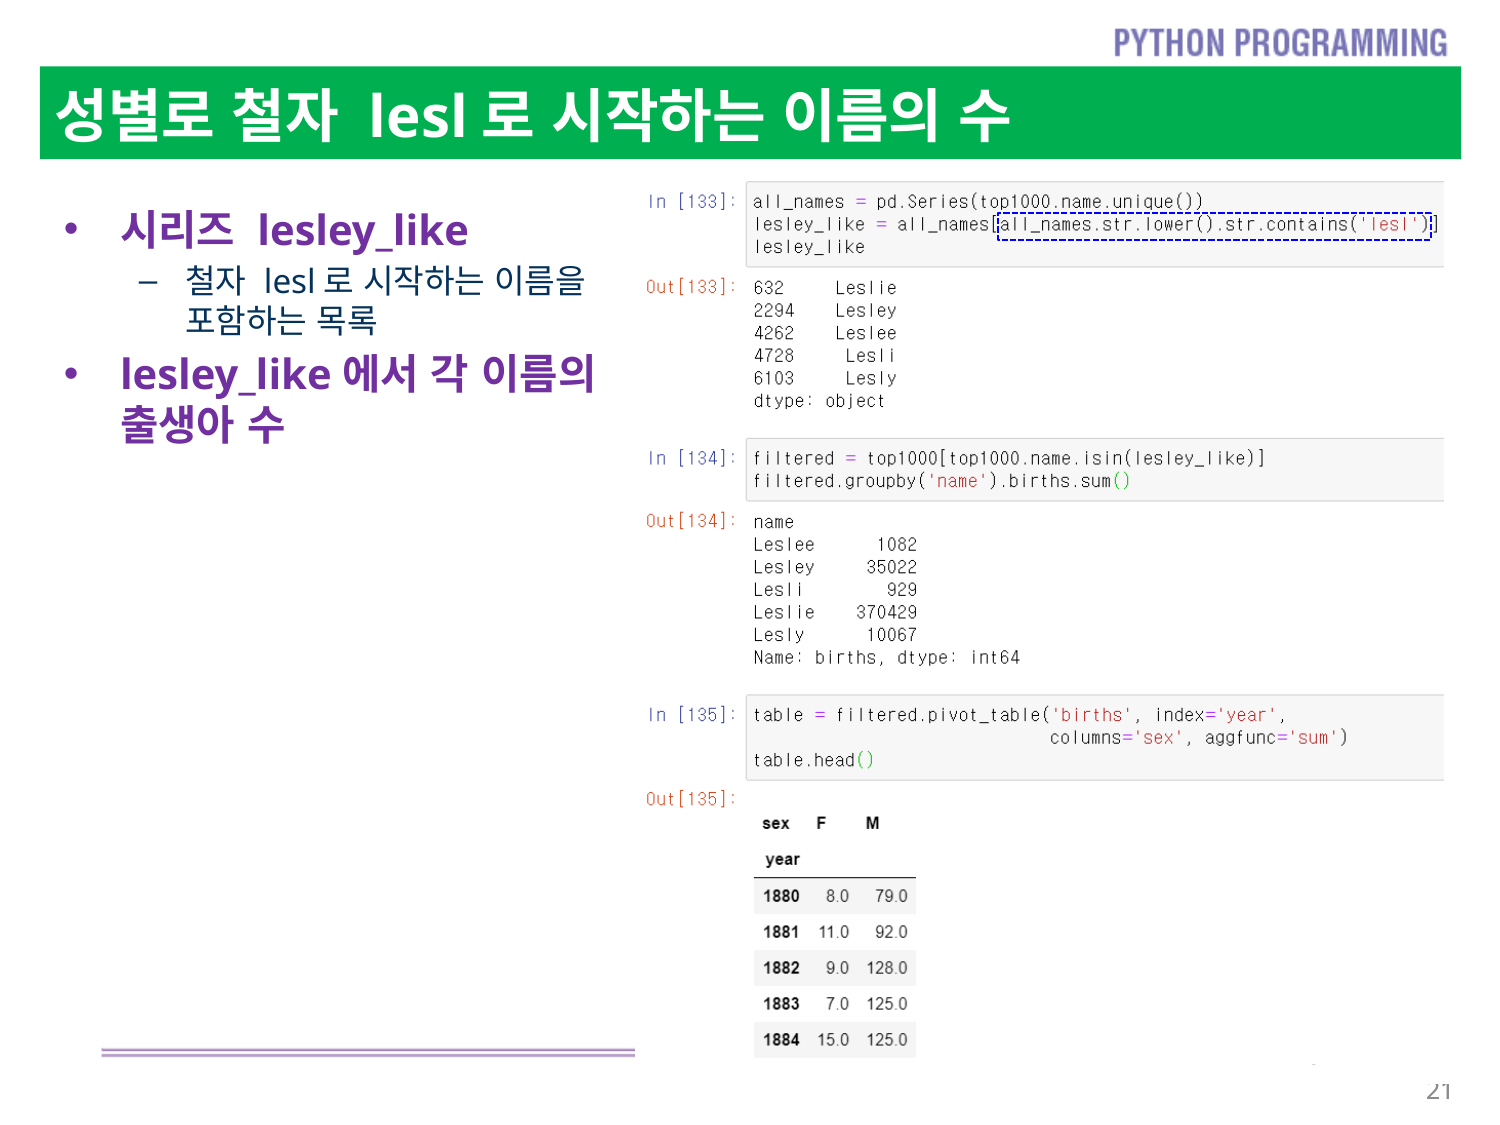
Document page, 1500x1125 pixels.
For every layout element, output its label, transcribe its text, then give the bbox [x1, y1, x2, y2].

title 성별로 철자 lesl로 시작하는 이름의 수 [39, 76, 1444, 152]
list 시리즈 lesley_like 철자 lesl로 시작하는 이름을 포함하는 목록 lesley_like에서 각 이름의 출생아 수 [48, 195, 613, 1041]
picture [18, 173, 1483, 1084]
picture [1106, 13, 1462, 66]
slide_number 21 [1119, 1071, 1470, 1112]
